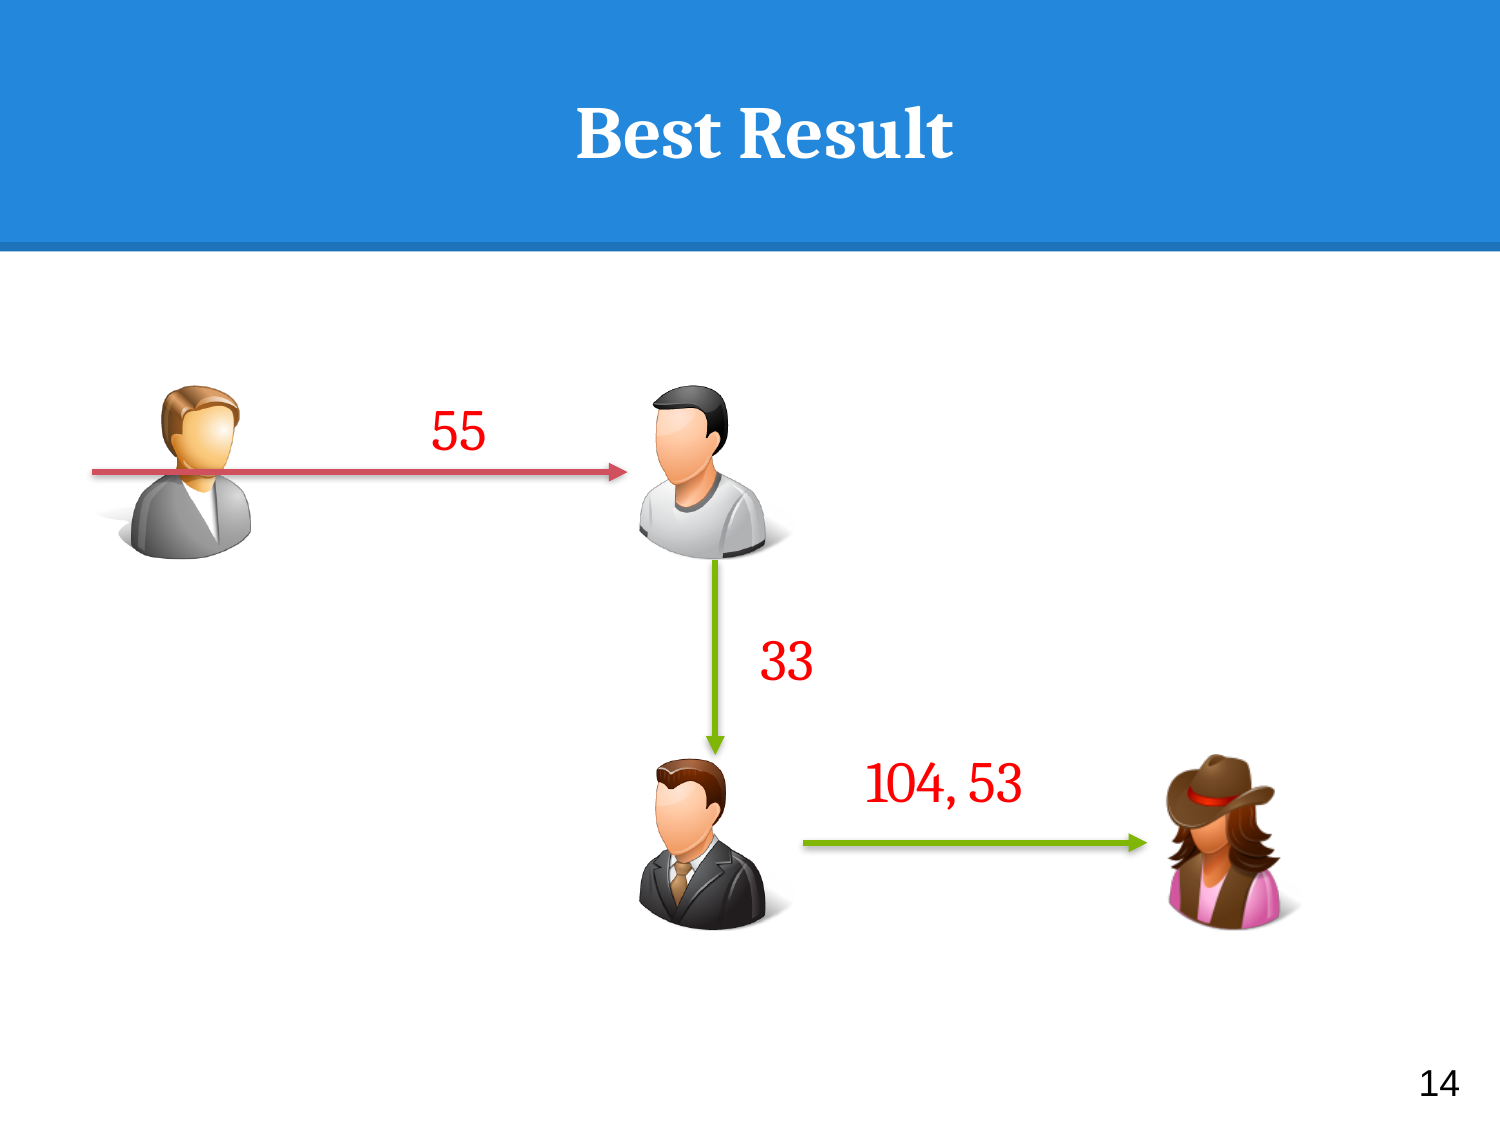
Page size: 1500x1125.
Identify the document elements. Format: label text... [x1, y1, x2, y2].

text_box 55 [416, 384, 502, 470]
title Best Result [36, 50, 1494, 189]
text_box 33 [746, 614, 830, 700]
picture [627, 384, 804, 561]
picture [627, 754, 804, 931]
text_box 104, 53 [851, 736, 1039, 821]
picture [1147, 754, 1323, 931]
slide_number 14 [1403, 1038, 1494, 1125]
picture [91, 384, 268, 561]
